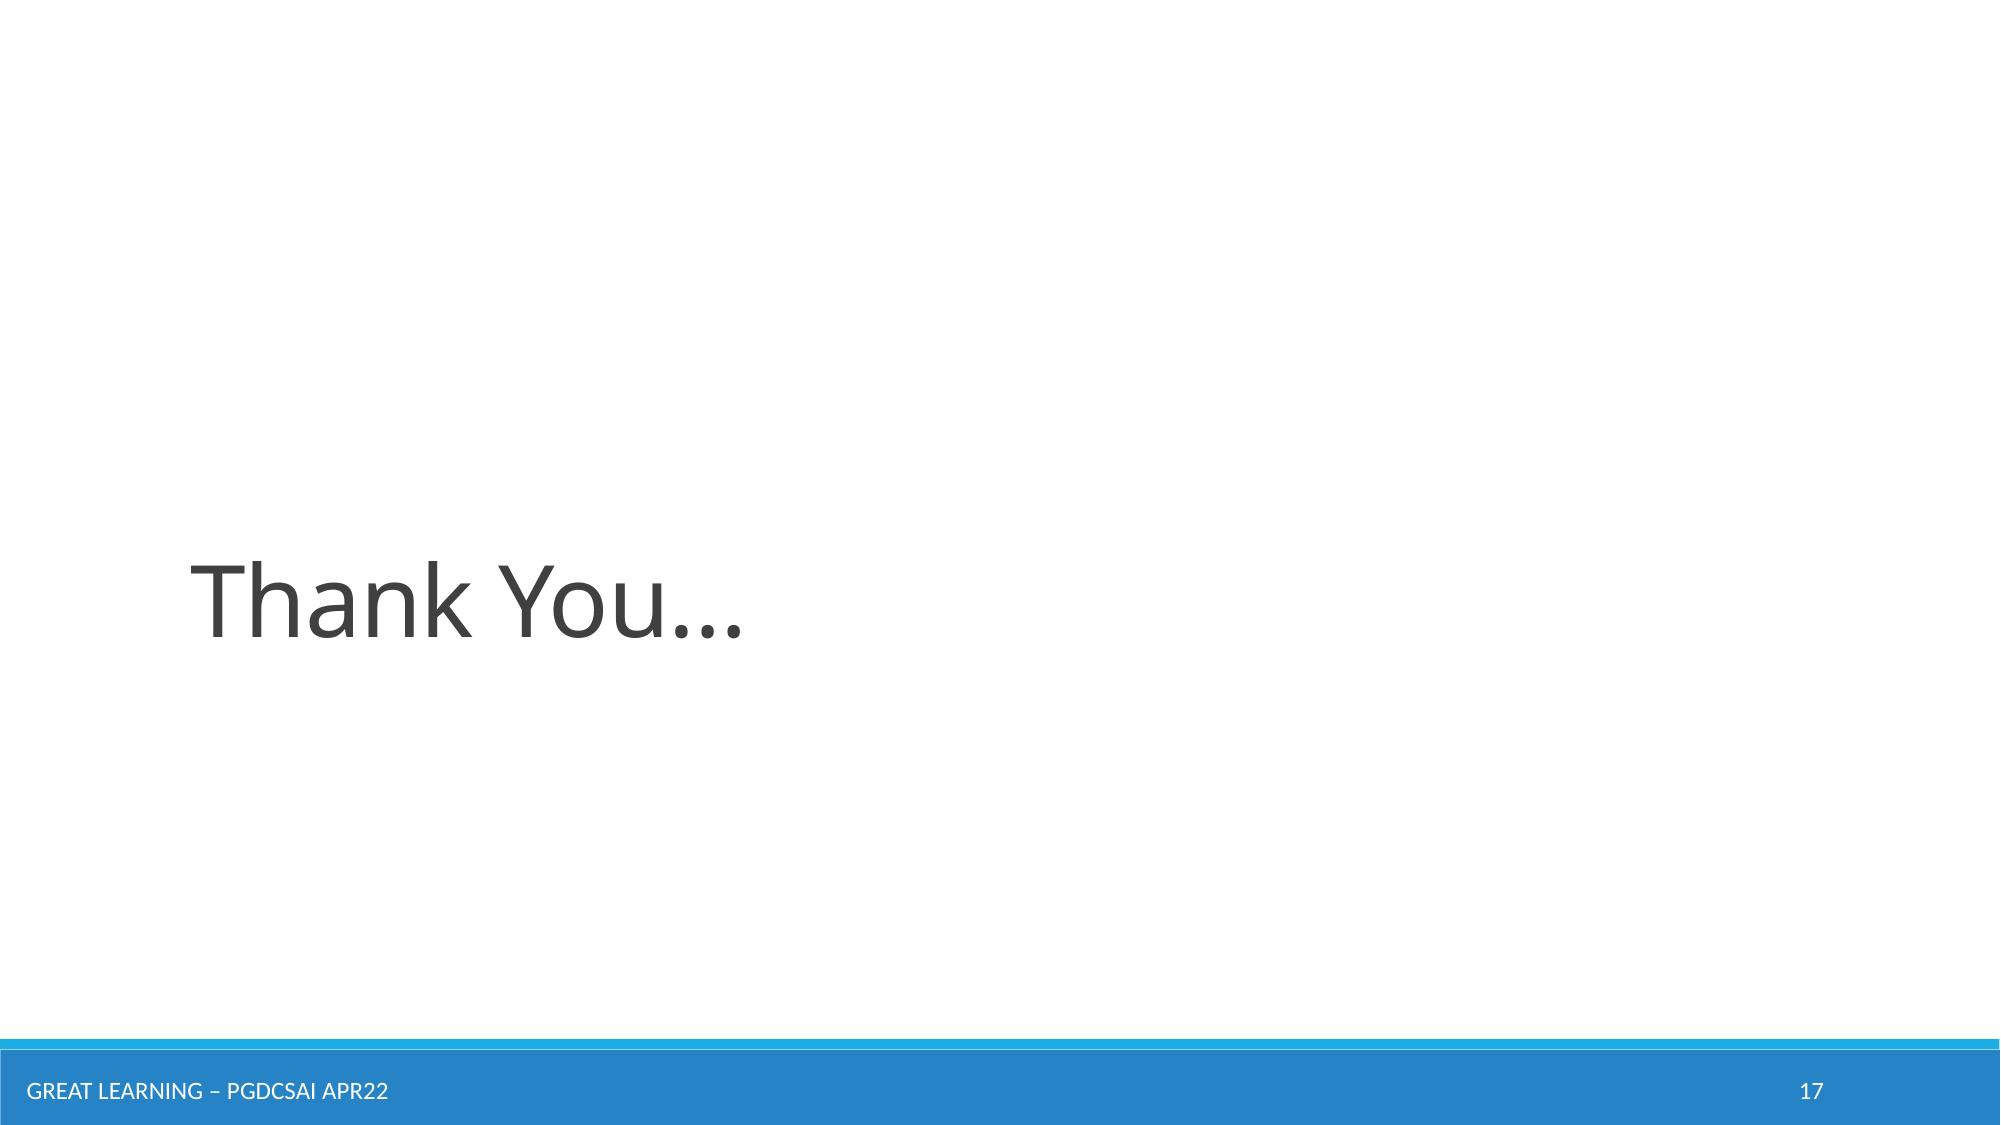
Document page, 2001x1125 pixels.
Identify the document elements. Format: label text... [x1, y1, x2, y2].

title Thank You… [175, 428, 1826, 666]
slide_number 17 [1624, 1059, 1840, 1120]
text_box Great Learning – PGDCSAI APR22 [0, 1059, 416, 1120]
